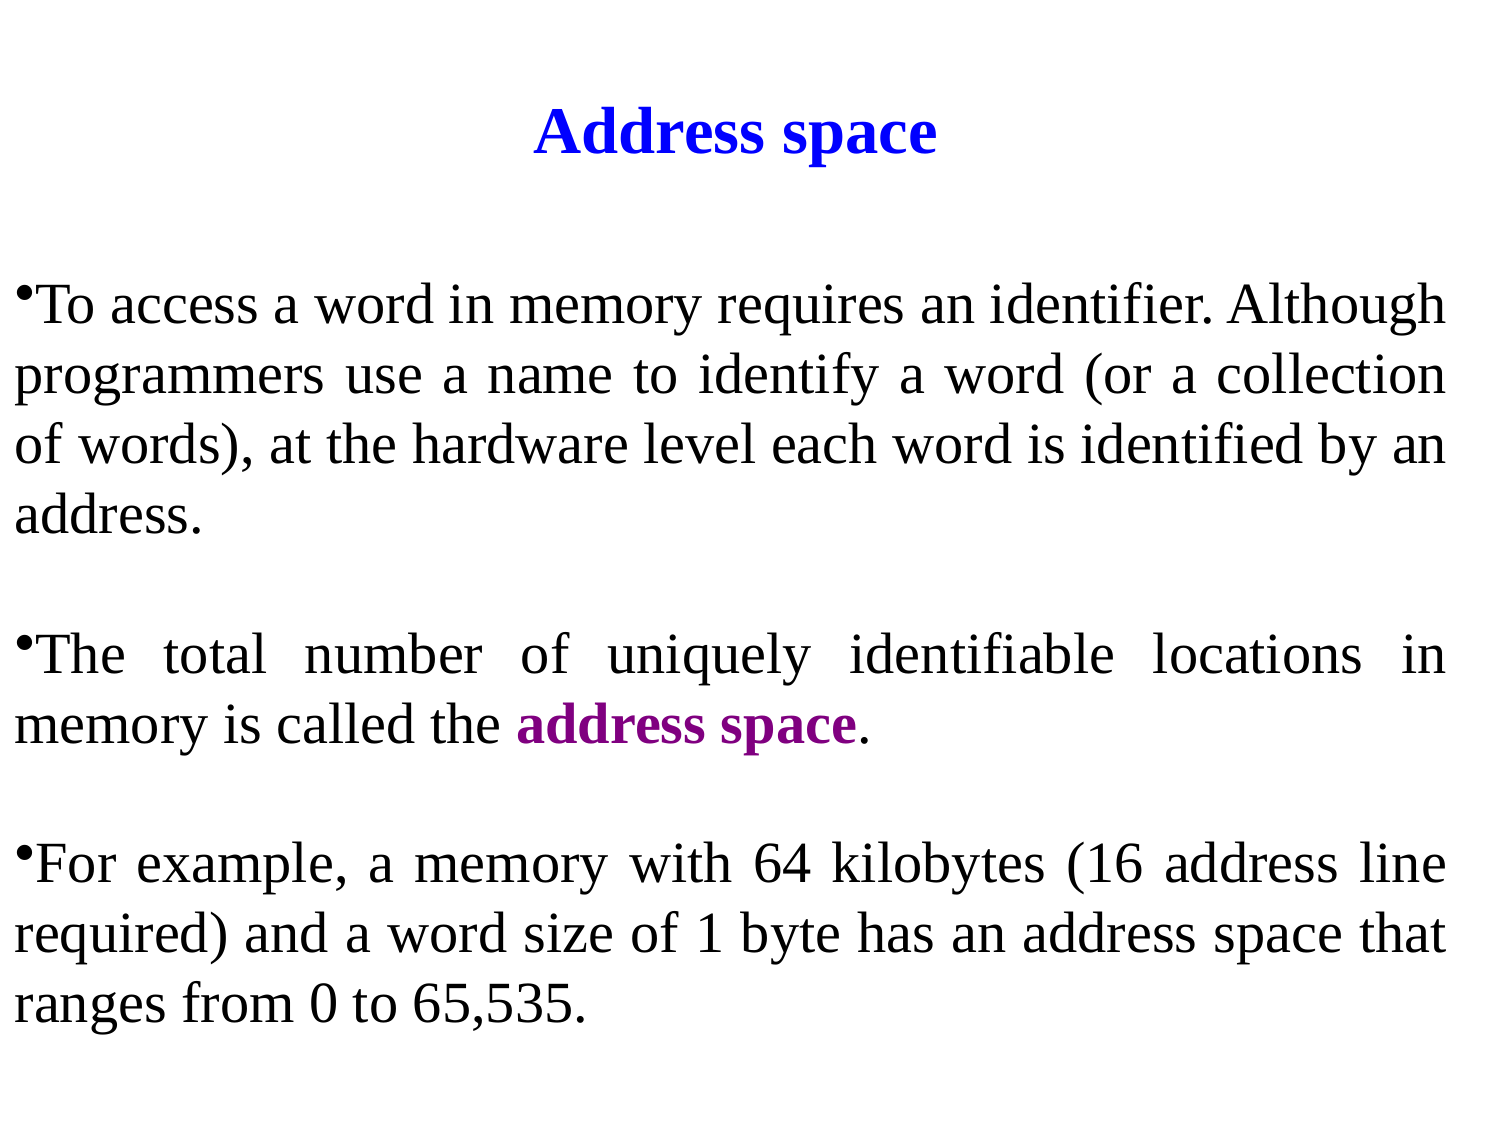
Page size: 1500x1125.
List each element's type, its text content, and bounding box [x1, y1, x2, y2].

text_box Address space [0, 0, 954, 175]
text_box To access a word in memory requires an identifier. Although programmers use a name to identify a word (or a collection of words), at the hardware level each word is identified by an address. The total number of uniquely identifiable locations in memory is called the address space. For example, a memory with 64 kilobytes (16 address line required) and a word size of 1 byte has an address space that ranges from 0 to 65,535. [0, 187, 1463, 1042]
